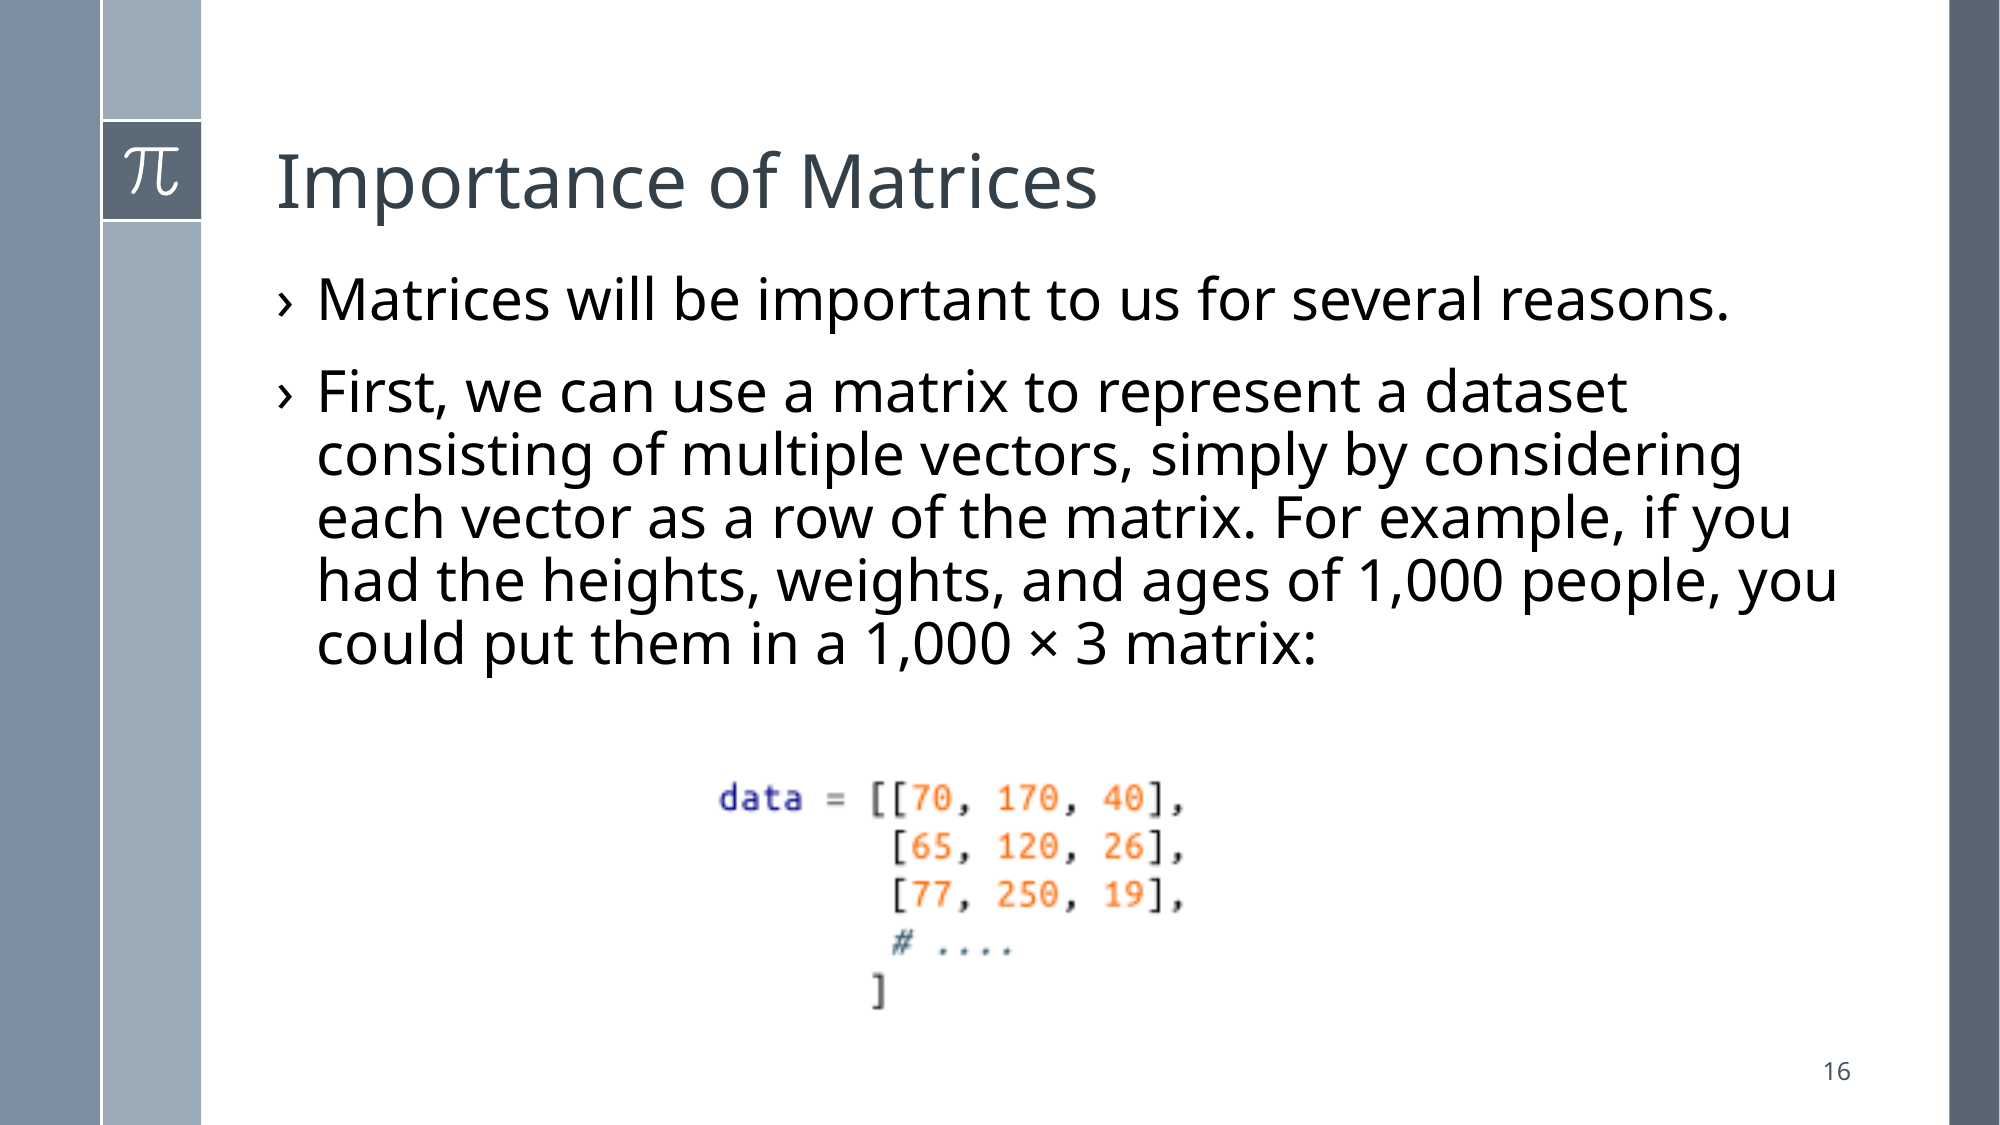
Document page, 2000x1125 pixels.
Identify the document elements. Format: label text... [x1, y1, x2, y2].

title Importance of Matrices [261, 29, 1867, 233]
list Matrices will be important to us for several reasons. First, we can use a matrix to represent a dataset consisting of multiple vectors, simply by considering each vector as a row of the matrix. For example, if you had the heights, weights, and ages of 1,000 people, you could put them in a 1,000 × 3 matrix: [261, 262, 1867, 1013]
slide_number 16 [1766, 1042, 1867, 1103]
picture [612, 737, 1320, 1050]
